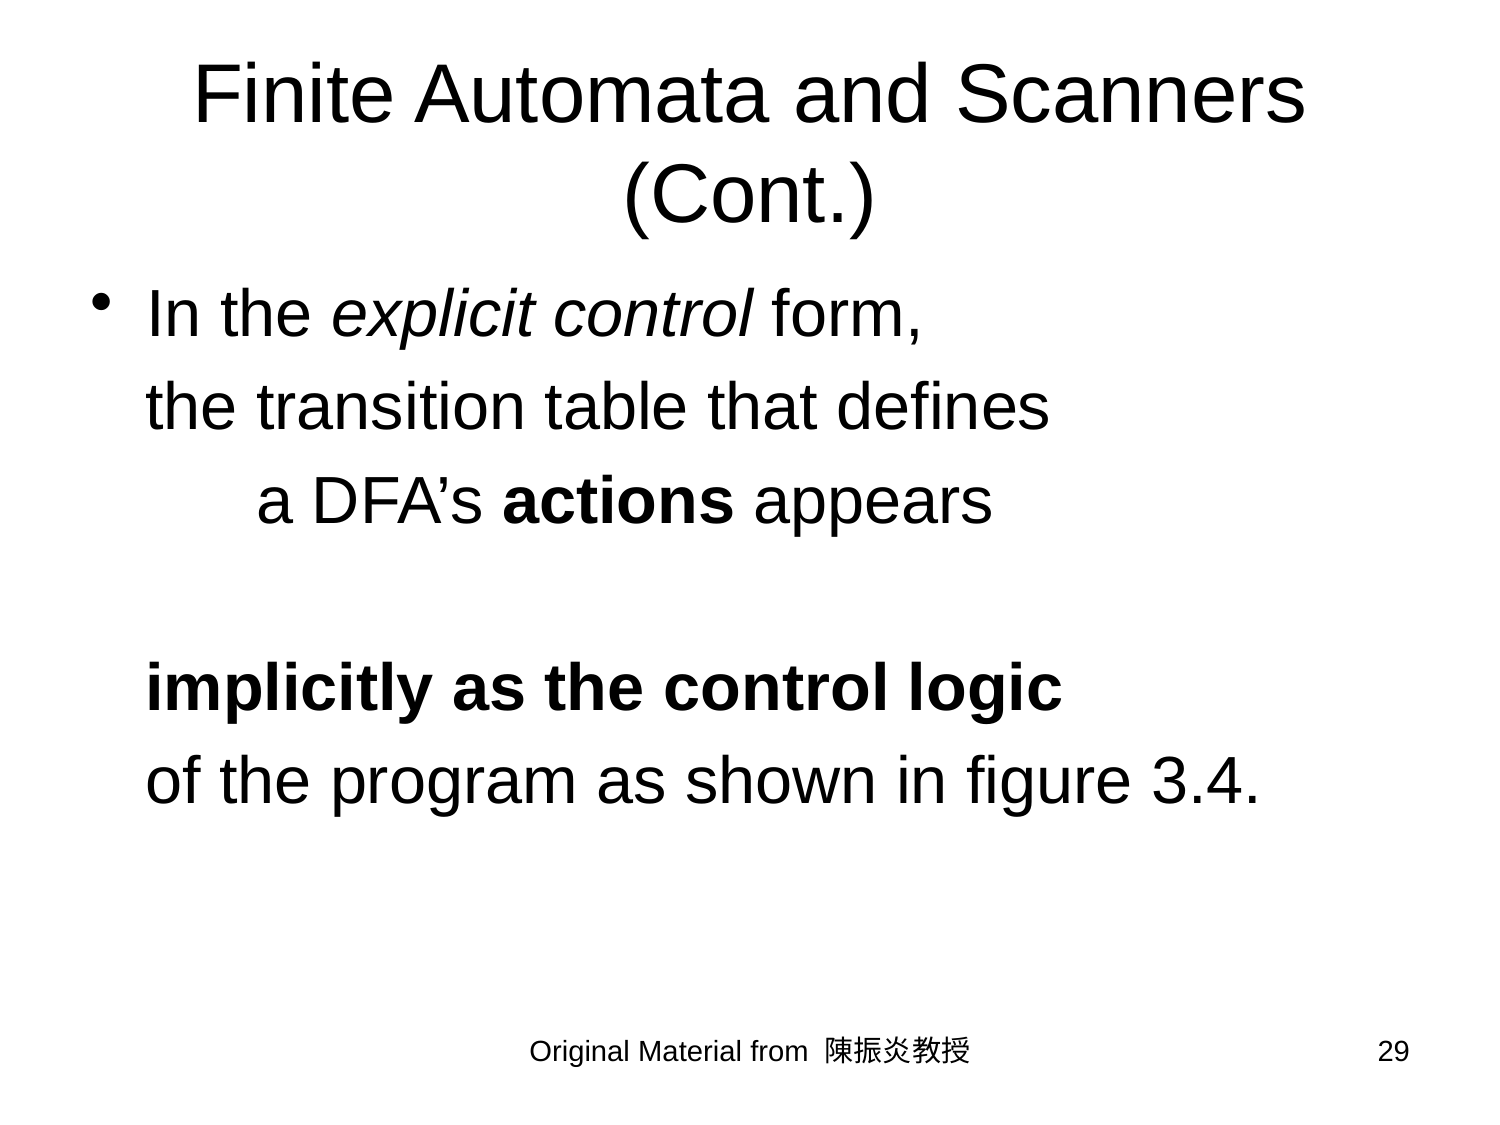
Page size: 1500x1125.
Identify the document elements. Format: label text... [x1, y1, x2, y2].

title Finite Automata and Scanners (Cont.) [75, 45, 1425, 233]
list In the explicit control form, the transition table that defines a DFA’s actions appears implicitly as the control logic of the program as shown in figure 3.4. [75, 262, 1438, 1005]
footer Original Material from 陳振炎教授 [512, 1024, 988, 1103]
slide_number 29 [1074, 1024, 1426, 1103]
